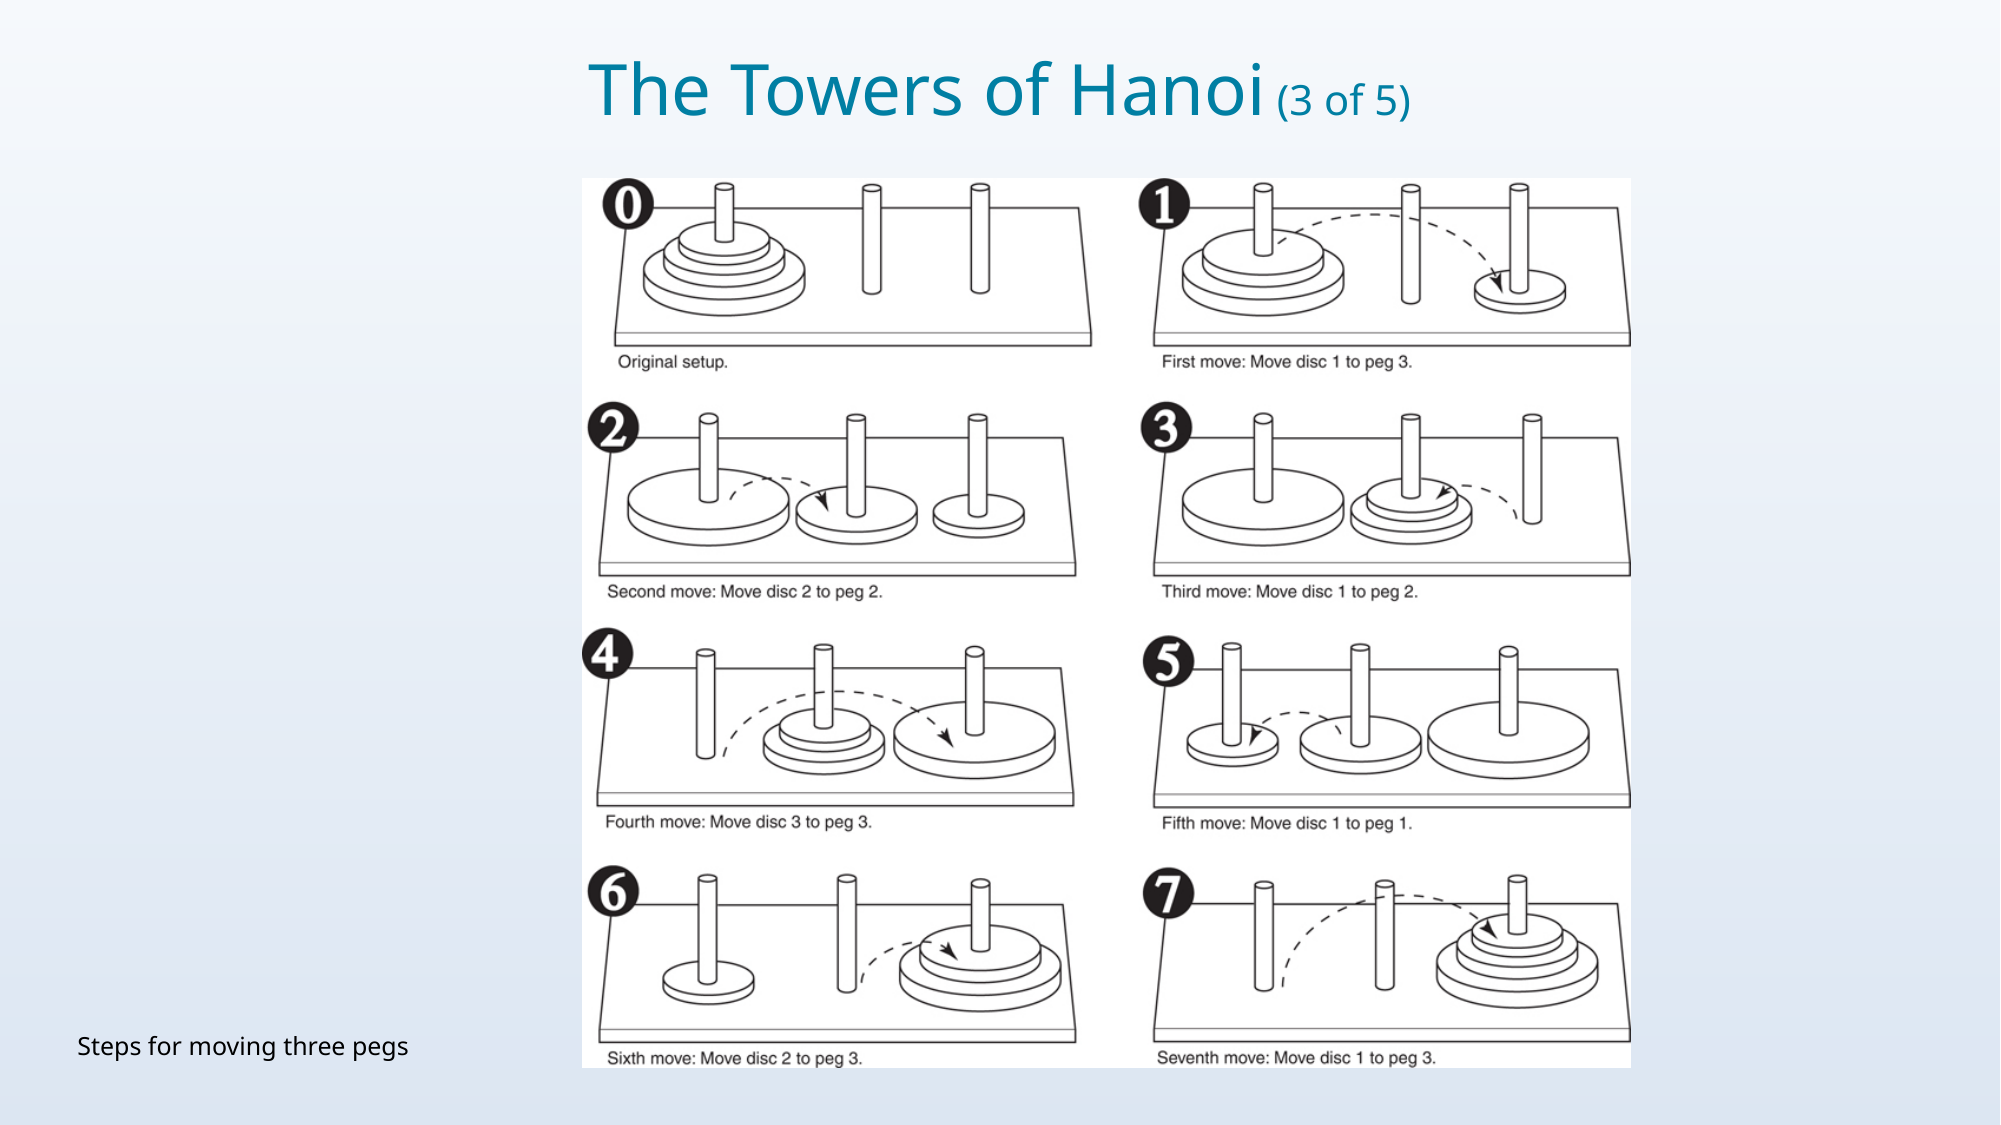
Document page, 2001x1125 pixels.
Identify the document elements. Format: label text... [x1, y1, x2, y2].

list Steps for moving three pegs [62, 989, 576, 1068]
picture [582, 178, 1631, 1068]
title The Towers of Hanoi (3 of 5) [324, 37, 1675, 150]
